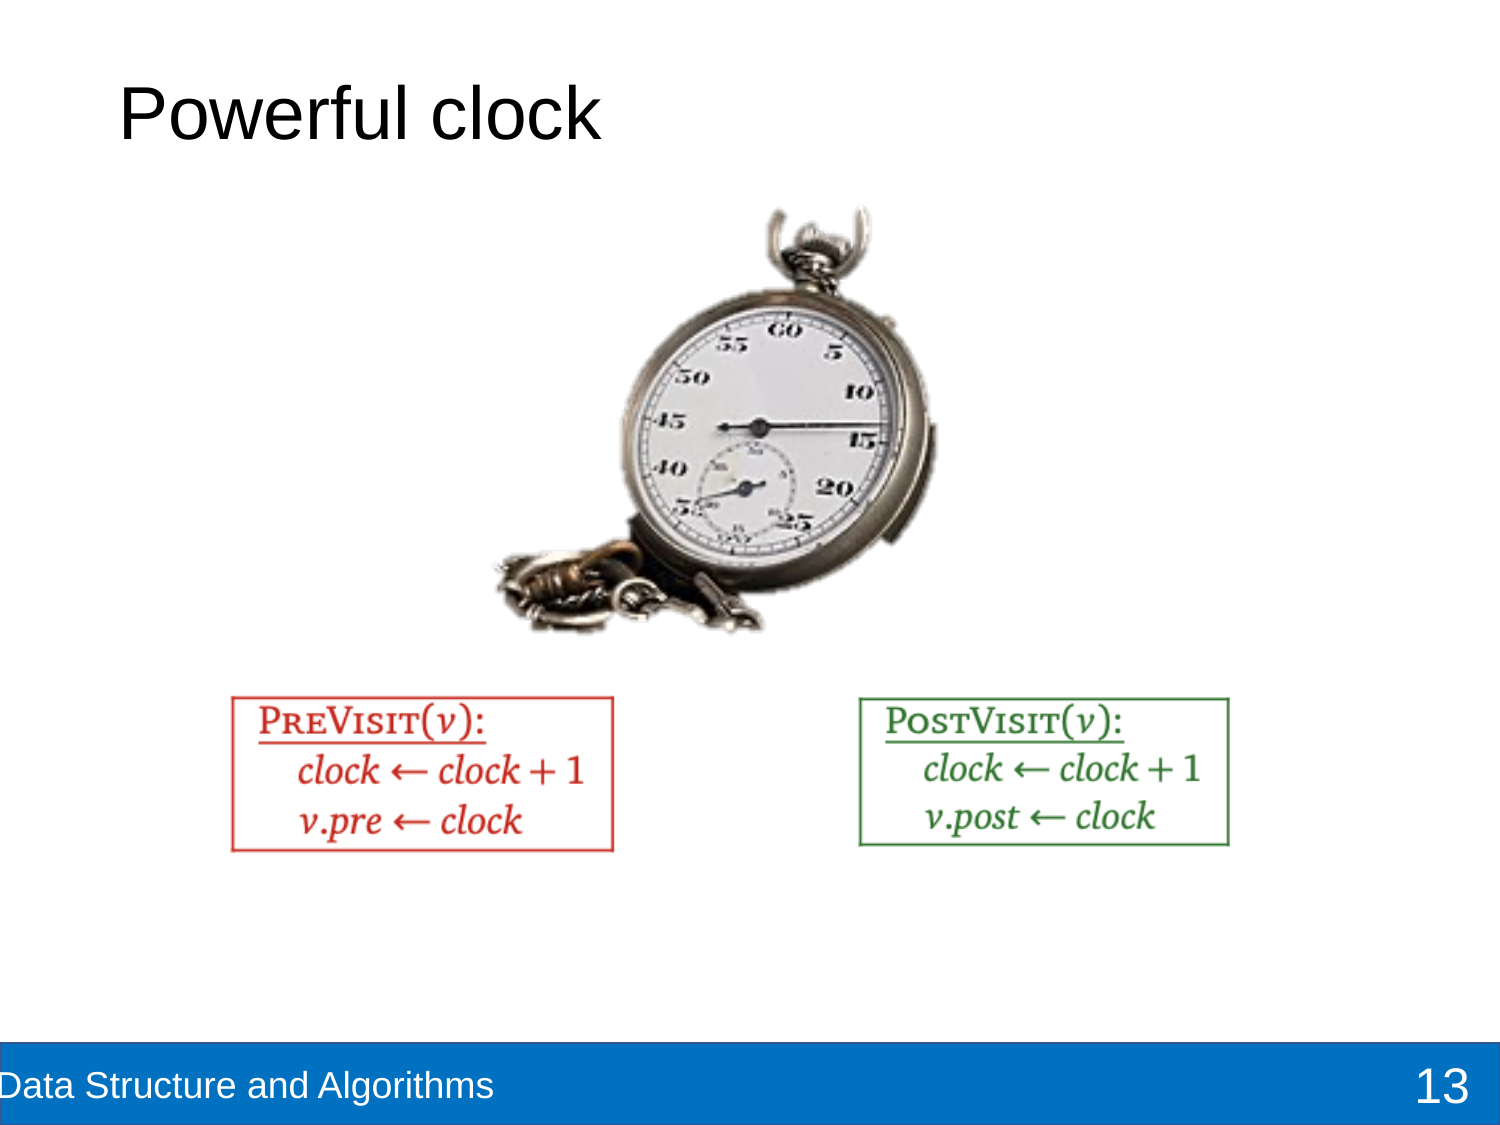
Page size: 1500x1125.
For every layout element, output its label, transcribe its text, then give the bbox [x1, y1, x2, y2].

title Powerful clock [103, 59, 1397, 171]
slide_number 13 [1147, 1054, 1485, 1114]
picture [851, 690, 1239, 856]
picture [294, 155, 1090, 687]
picture [226, 690, 619, 856]
